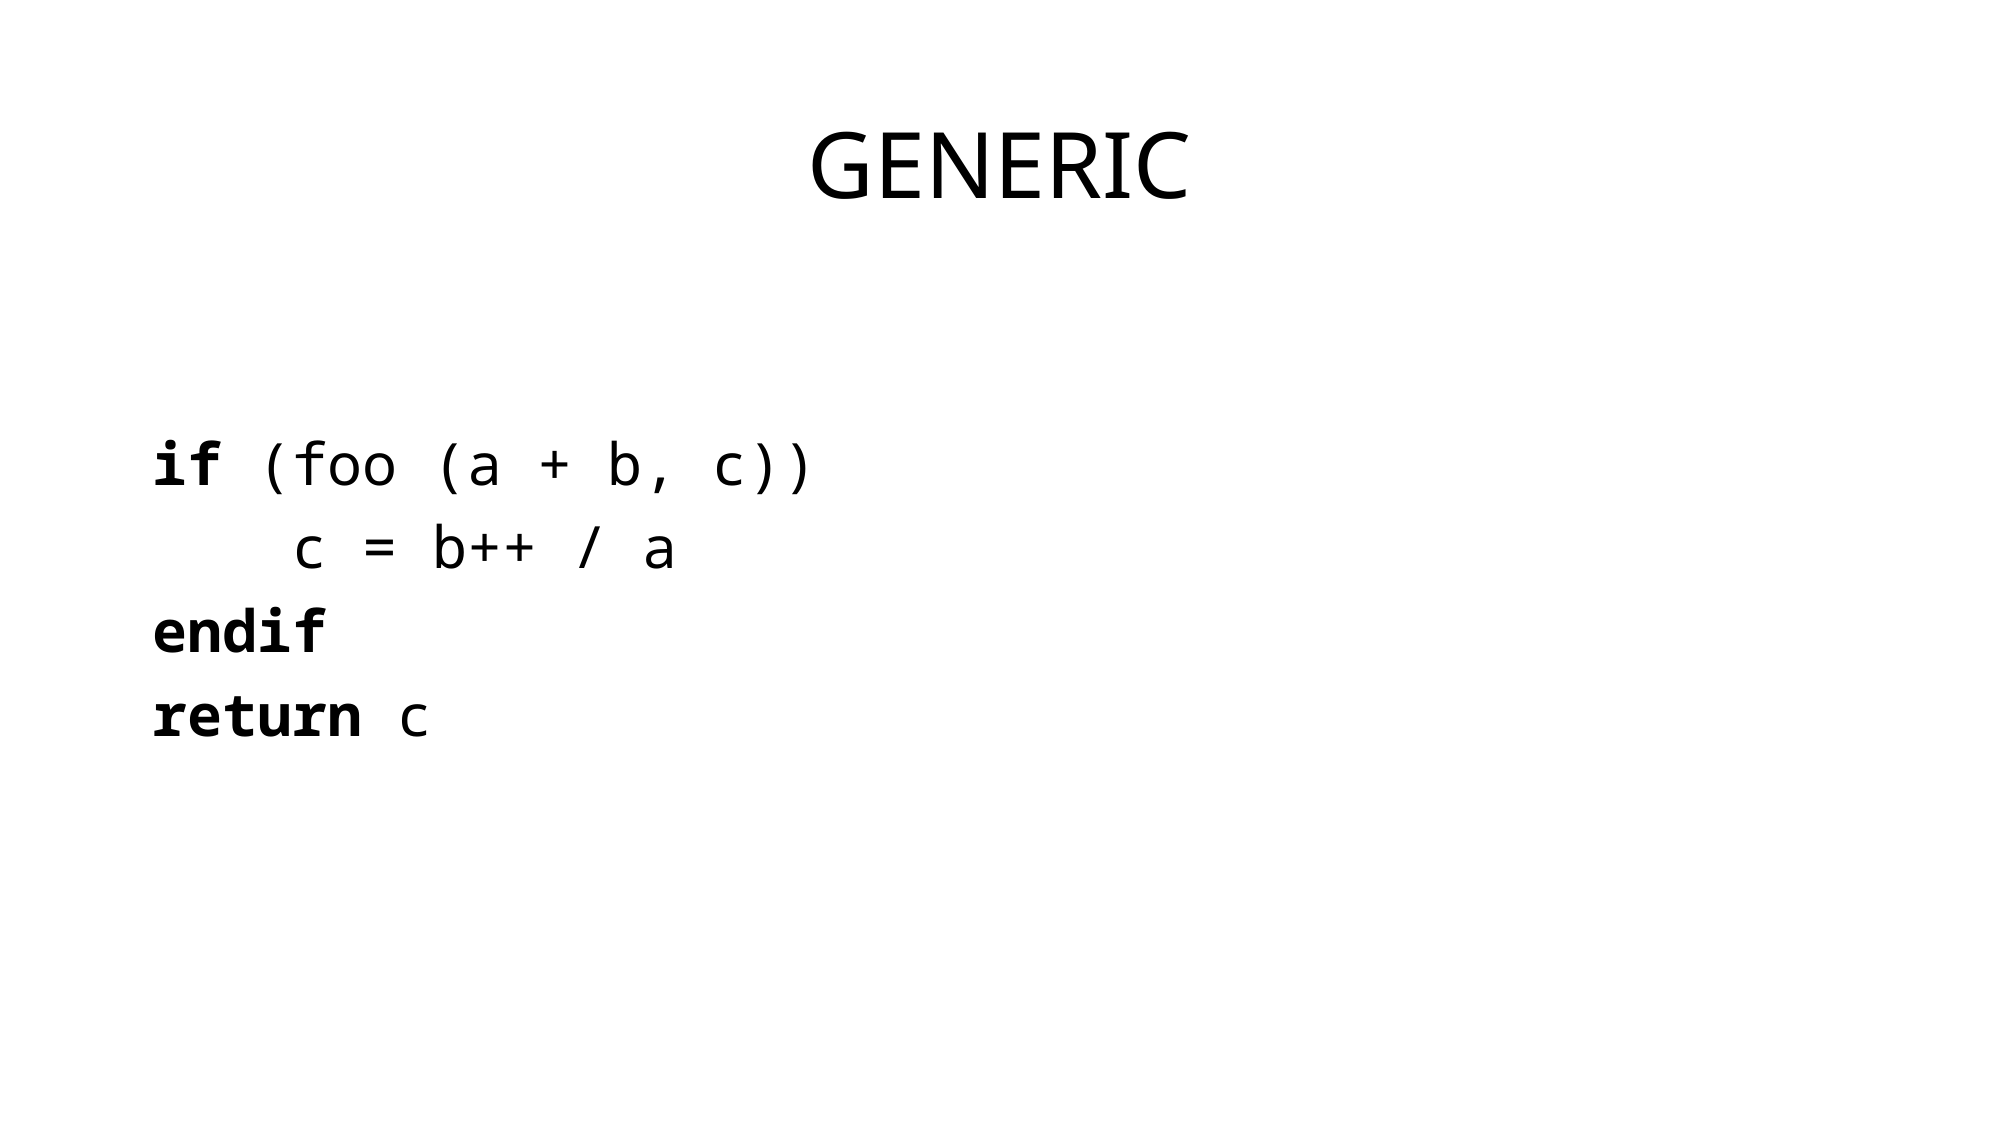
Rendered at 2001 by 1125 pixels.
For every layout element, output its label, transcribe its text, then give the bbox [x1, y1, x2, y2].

list if (foo (a + b, c)) c = b++ / a endif return c [137, 427, 1863, 1014]
title GENERIC [137, 59, 1863, 278]
